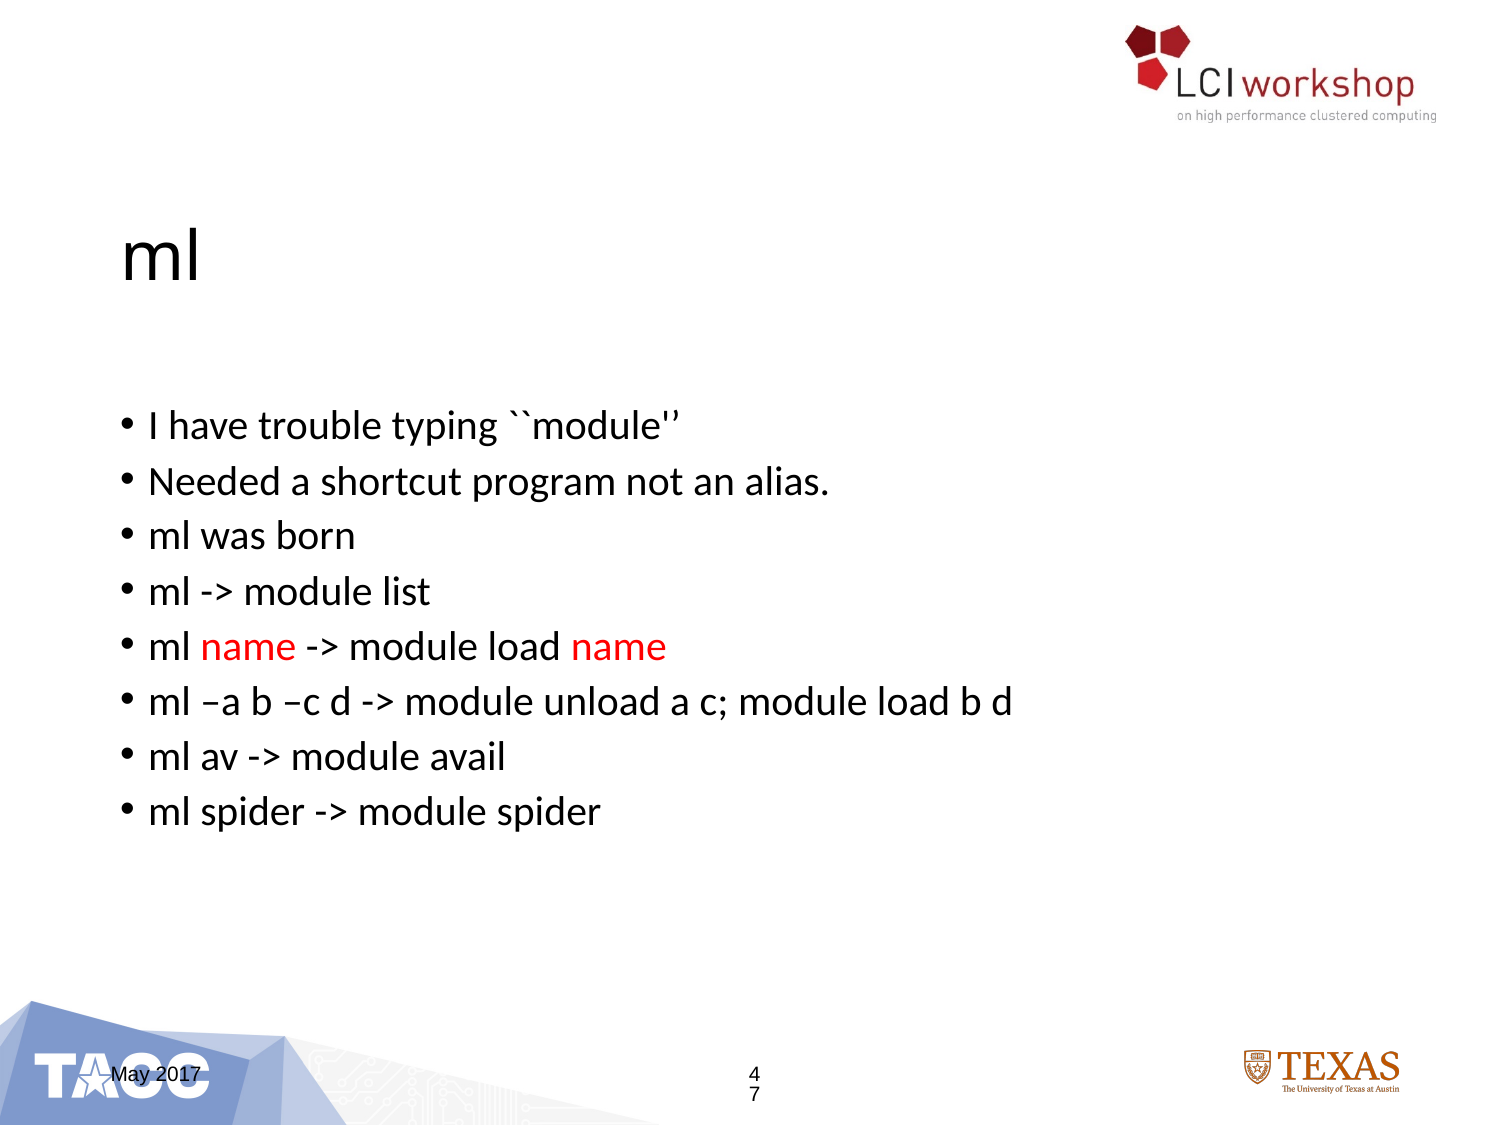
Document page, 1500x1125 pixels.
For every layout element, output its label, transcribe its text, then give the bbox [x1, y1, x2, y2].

title ml [111, 178, 1426, 338]
picture [1125, 25, 1436, 123]
picture [0, 999, 659, 1125]
text_box May 2017 [103, 1052, 441, 1093]
slide_number 47 [740, 1053, 771, 1092]
picture [1210, 1017, 1433, 1125]
list I have trouble typing ``module'’ Needed a shortcut program not an alias. ml was born ml -> module list ml name -> module load name ml –a b –c d -> module unload a c; module load b d ml av -> module avail ml spider -> module spider [111, 399, 1426, 892]
